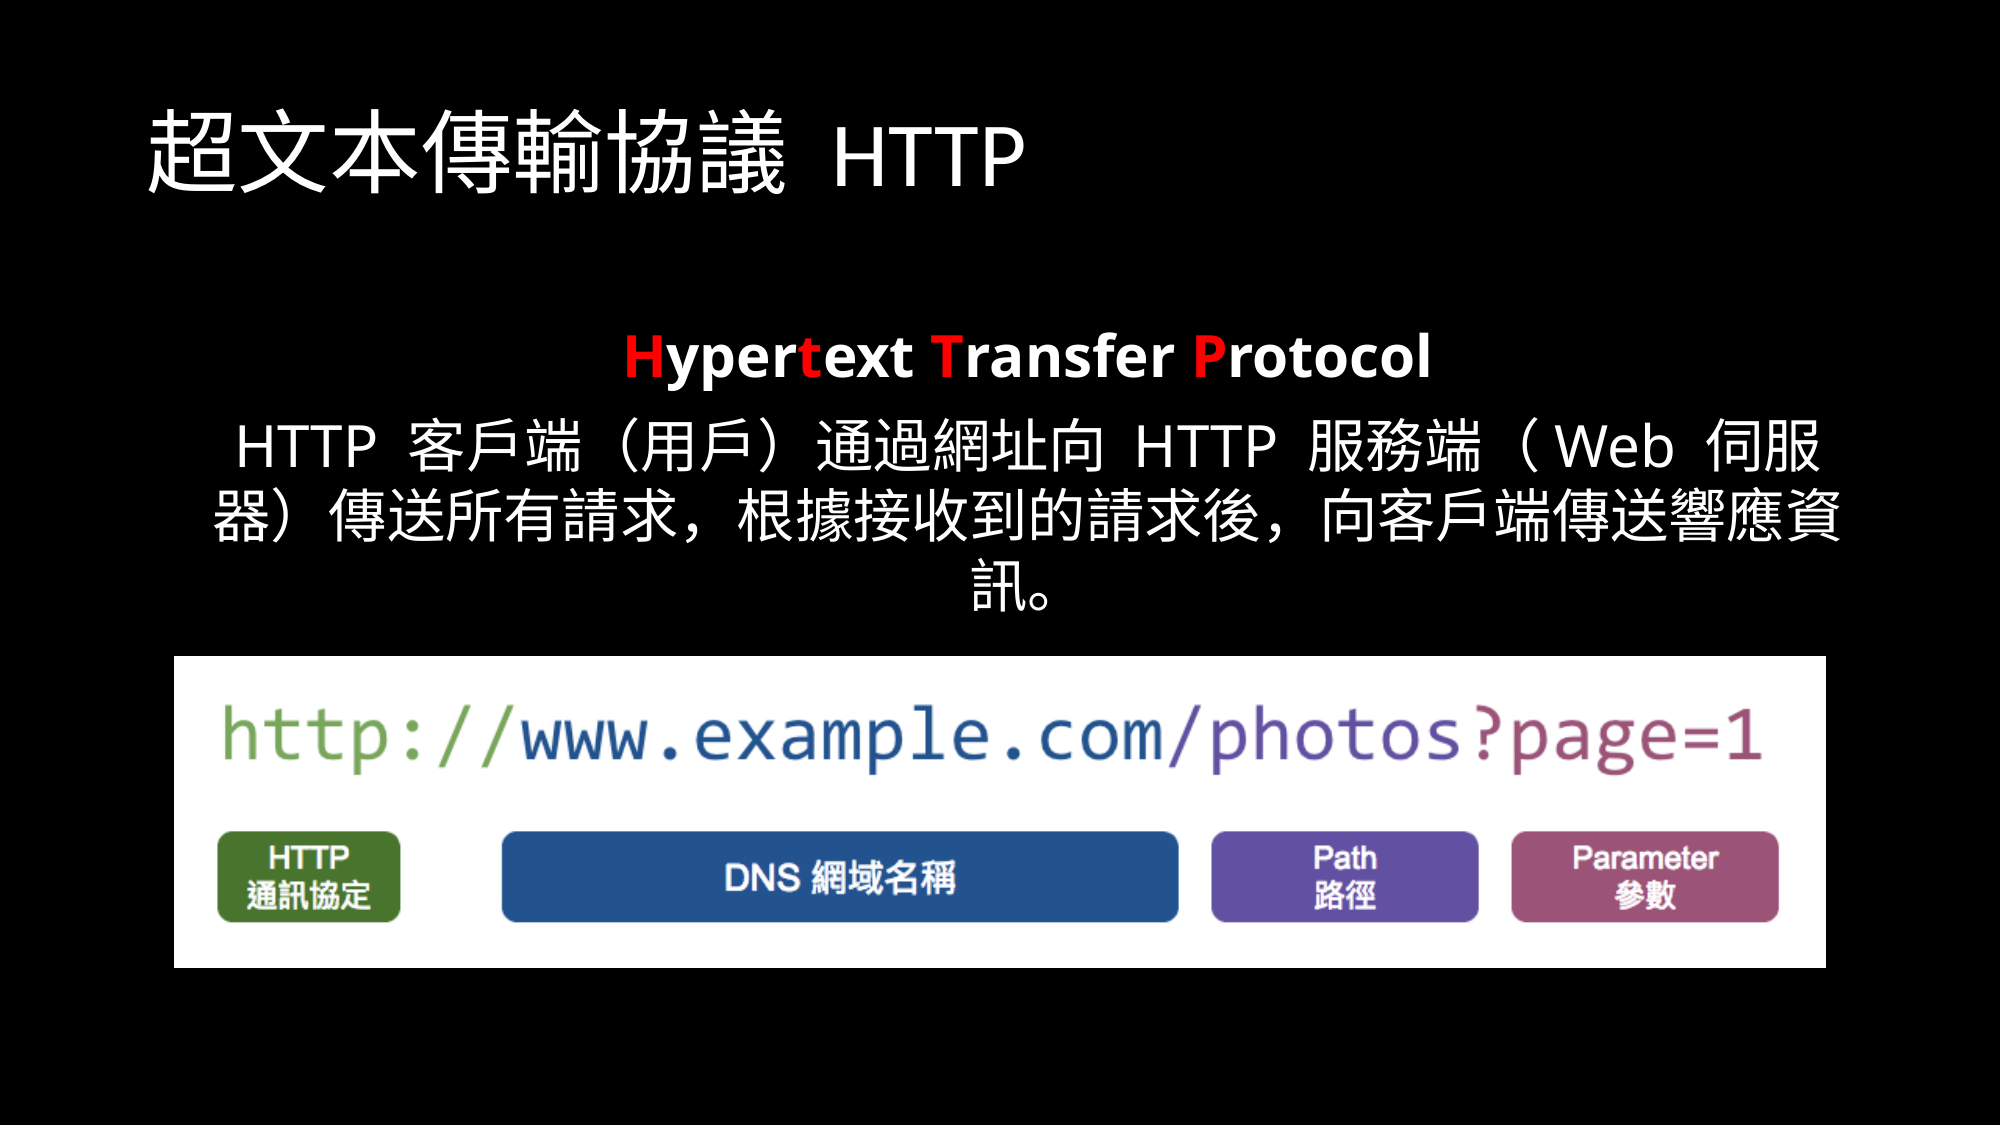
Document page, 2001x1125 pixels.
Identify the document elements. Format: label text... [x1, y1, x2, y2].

text_box Hypertext Transfer Protocol HTTP 客戶端（用戶）通過網址向 HTTP 服務端（Web 伺服器）傳送所有請求，根據接收到的請求後，向客戶端傳送響應資訊。 [137, 276, 1863, 991]
text_box 超文本傳輸協議 HTTP [131, 47, 1869, 266]
picture [173, 656, 1826, 968]
